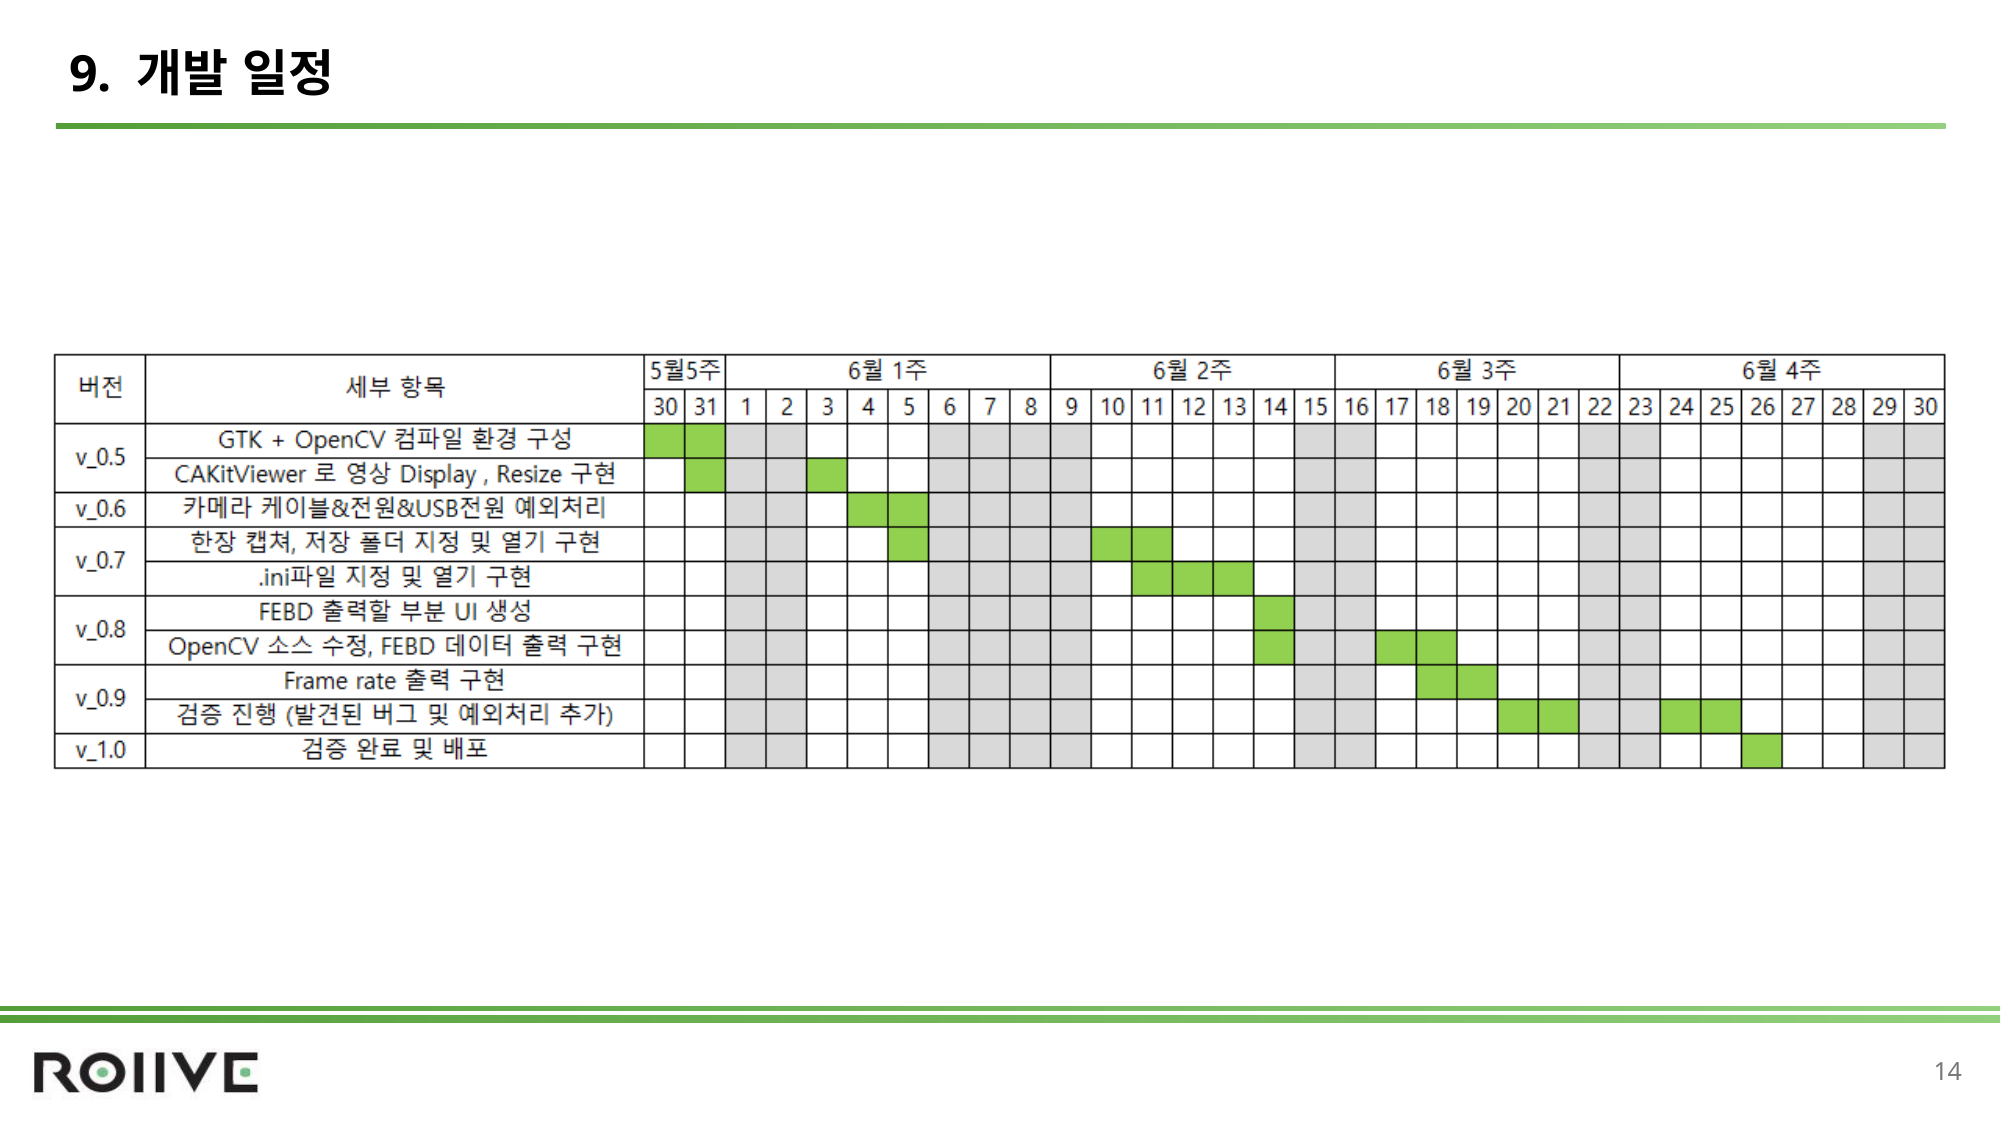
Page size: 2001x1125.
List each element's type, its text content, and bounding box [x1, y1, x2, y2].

picture [47, 347, 1953, 778]
title 9. 개발 일정 [54, 21, 1780, 129]
slide_number 14 [1527, 1042, 1978, 1103]
picture [22, 1031, 270, 1116]
